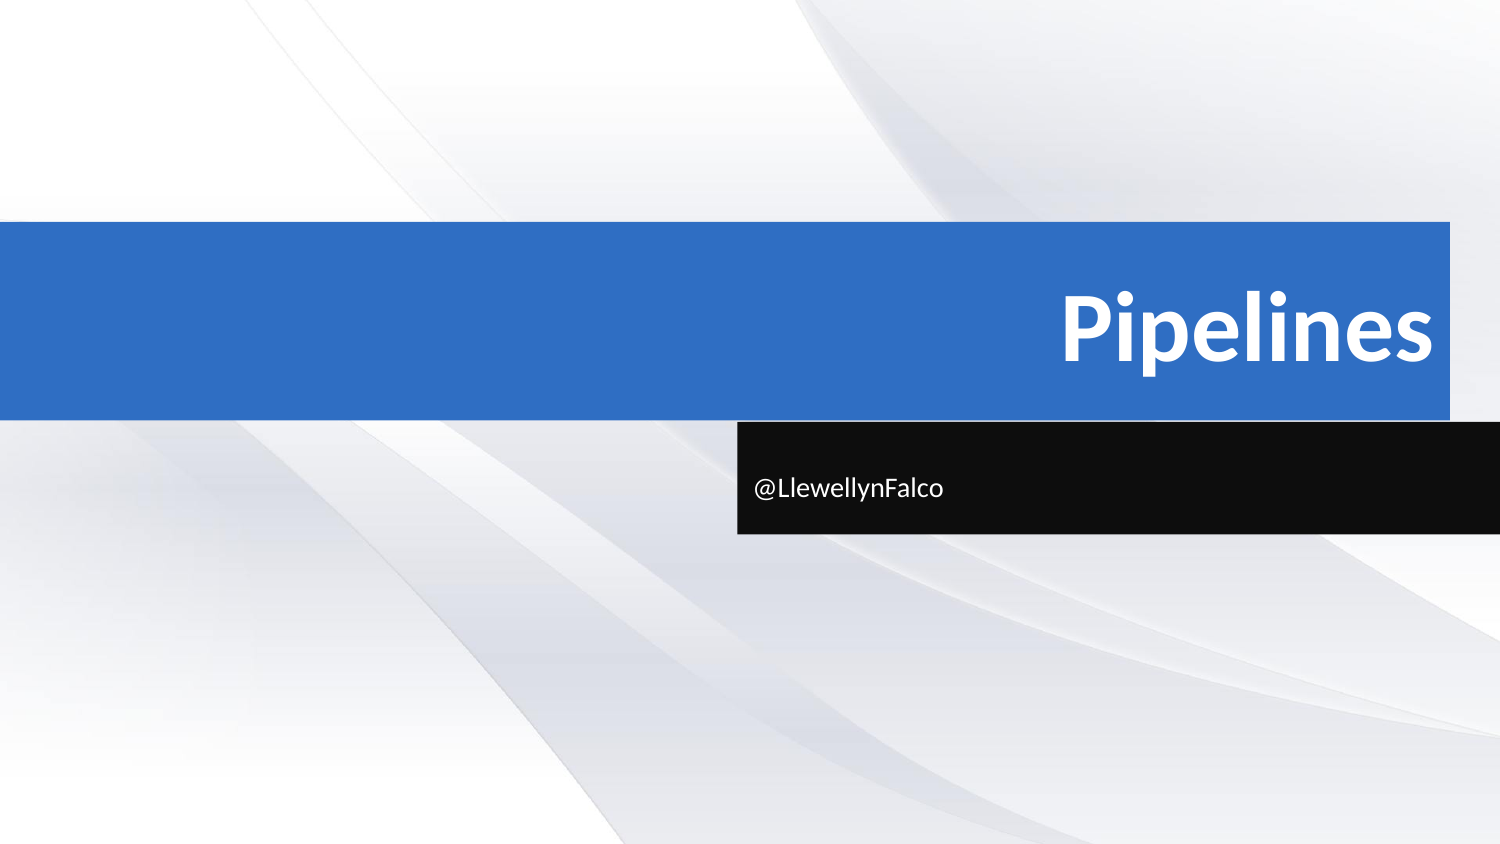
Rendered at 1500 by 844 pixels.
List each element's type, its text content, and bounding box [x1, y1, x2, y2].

title Pipelines [0, 221, 1450, 421]
picture [0, 0, 1500, 421]
subtitle @LlewellynFalco [737, 421, 1500, 535]
picture [0, 421, 1500, 844]
